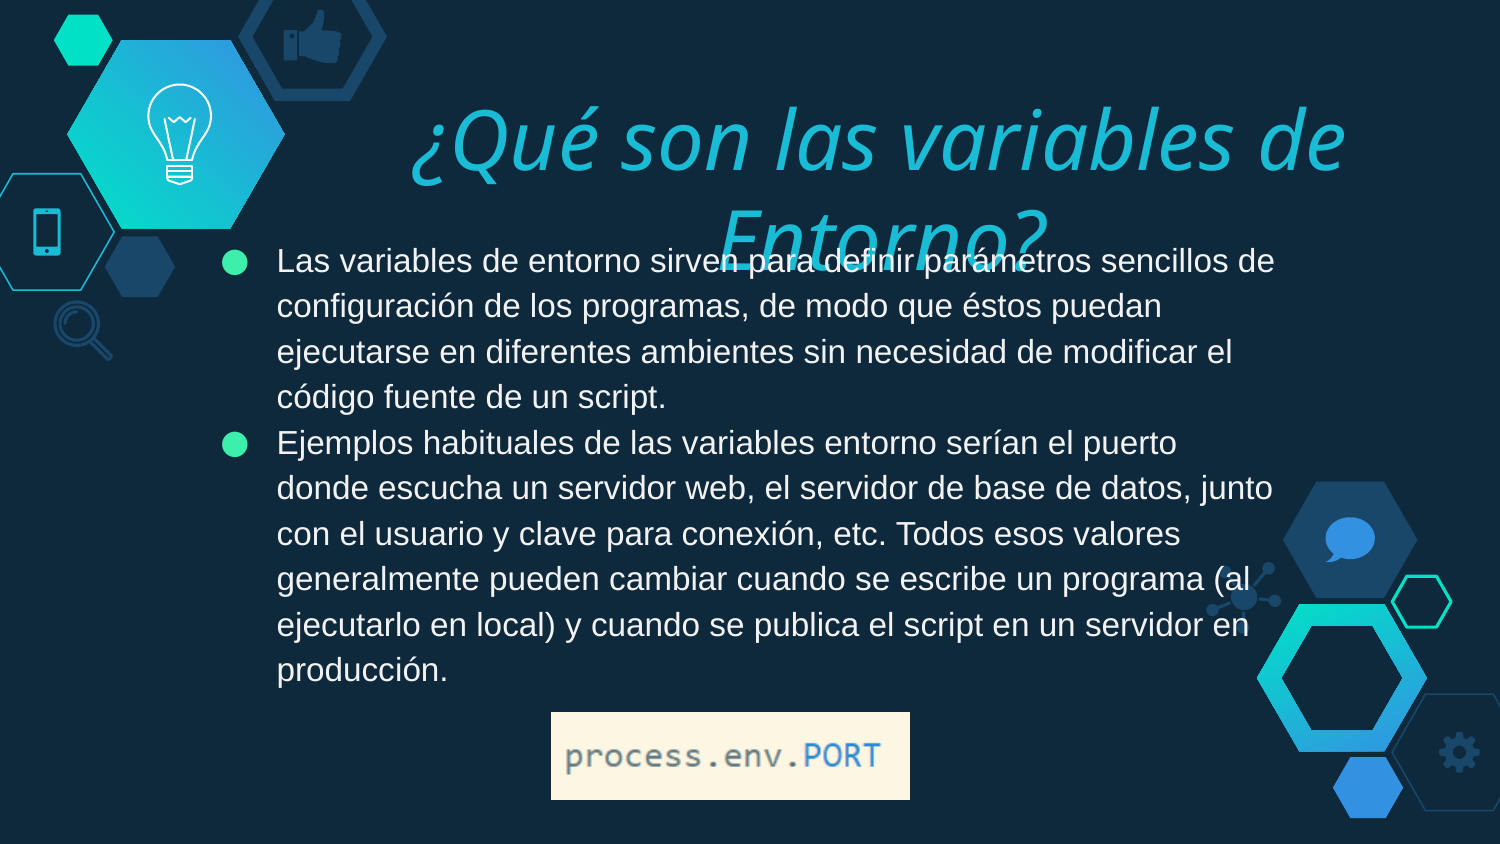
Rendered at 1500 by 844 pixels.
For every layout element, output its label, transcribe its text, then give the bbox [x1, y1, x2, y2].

picture [551, 711, 910, 800]
text_box Las variables de entorno sirven para definir parámetros sencillos de configuración de los programas, de modo que éstos puedan ejecutarse en diferentes ambientes sin necesidad de modificar el código fuente de un script. Ejemplos habituales de las variables entorno serían el puerto donde escucha un servidor web, el servidor de base de datos, junto con el usuario y clave para conexión, etc. Todos esos valores generalmente pueden cambiar cuando se escribe un programa (al ejecutarlo en local) y cuando se publica el script en un servidor en producción. [186, 218, 1292, 820]
text_box ¿Qué son las variables de Entorno? [237, 72, 1500, 198]
